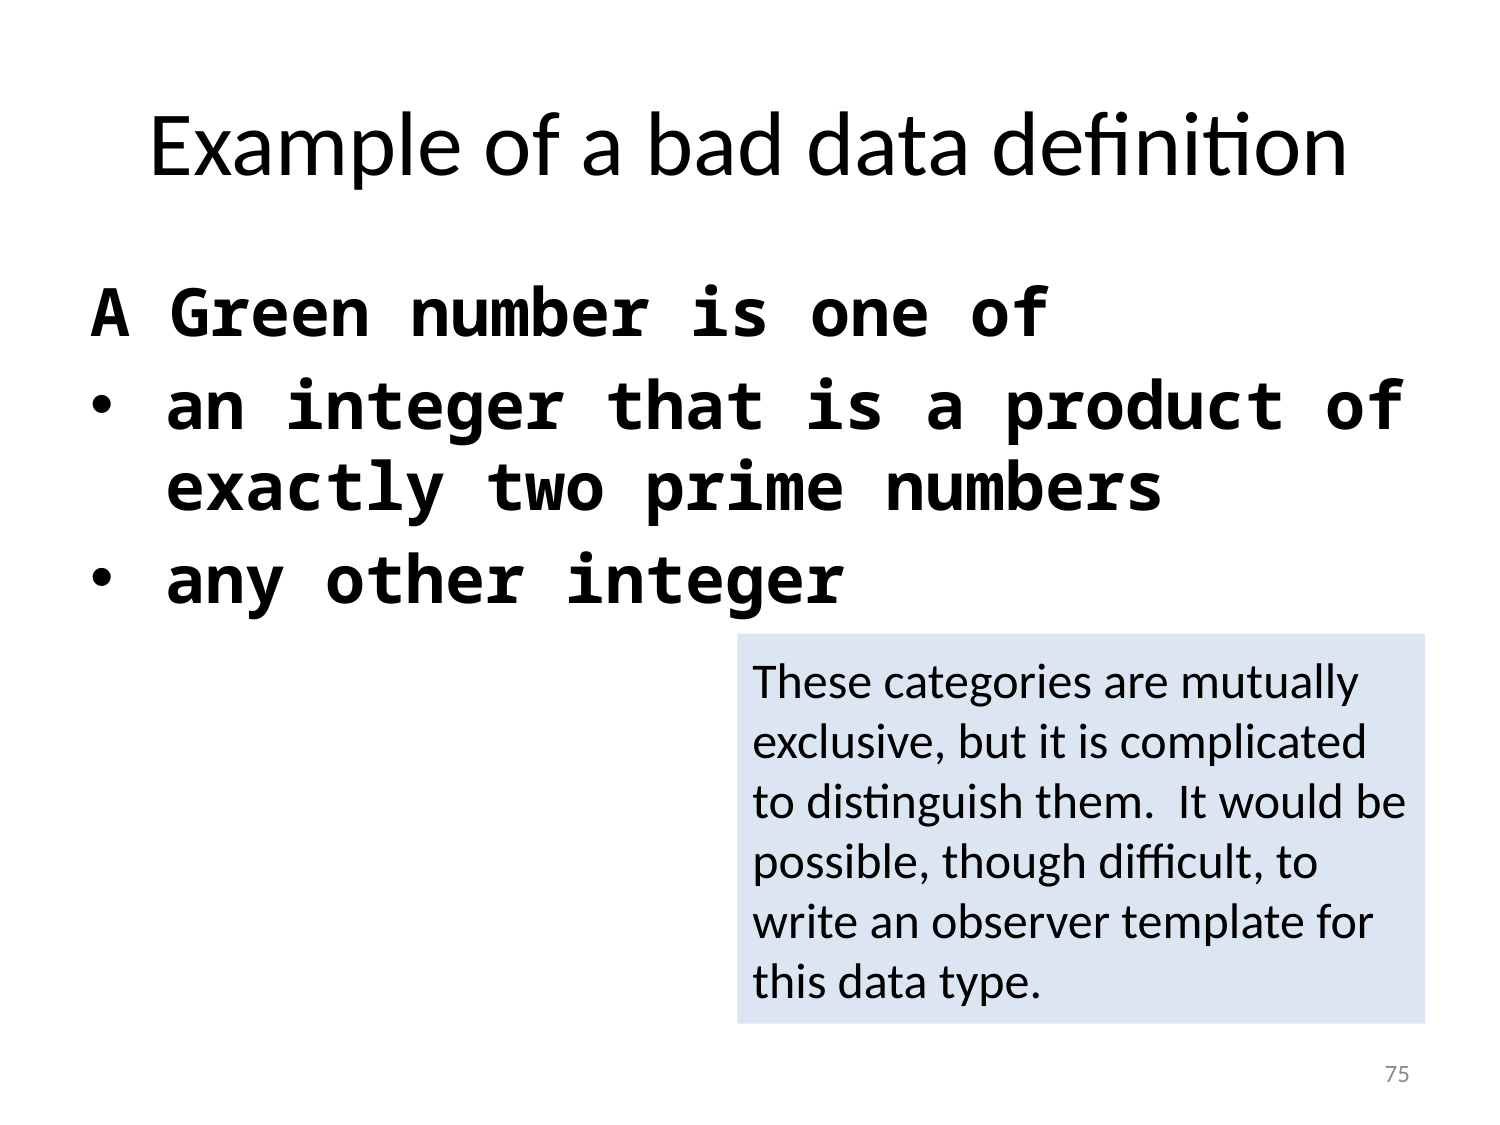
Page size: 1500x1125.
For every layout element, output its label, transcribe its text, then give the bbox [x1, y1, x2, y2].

slide_number 75 [1074, 1042, 1425, 1103]
title Example of a bad data definition [75, 45, 1425, 233]
list A Green number is one of an integer that is a product of exactly two prime numbers any other integer [75, 262, 1425, 1005]
text_box These categories are mutually exclusive, but it is complicated to distinguish them. It would be possible, though difficult, to write an observer template for this data type. [735, 632, 1427, 1026]
